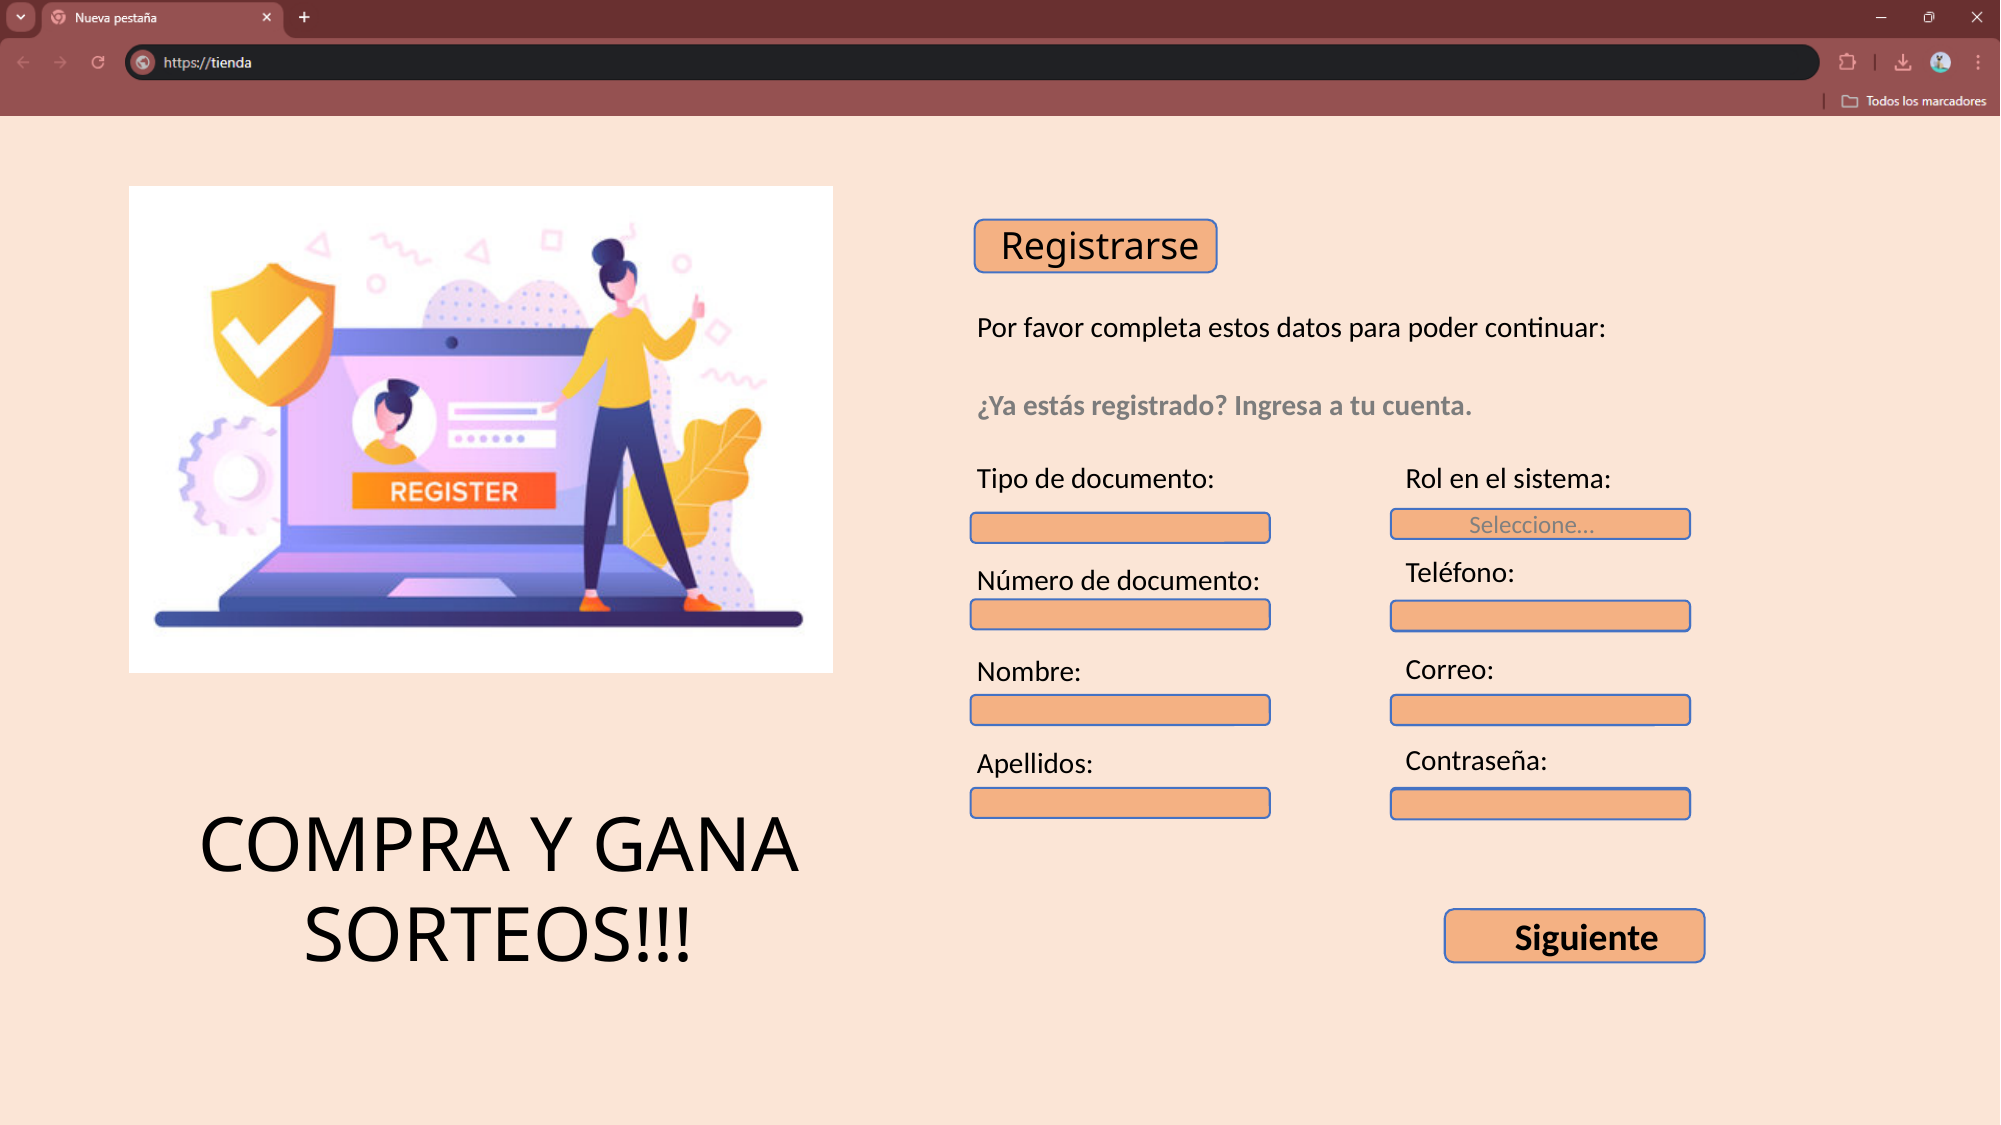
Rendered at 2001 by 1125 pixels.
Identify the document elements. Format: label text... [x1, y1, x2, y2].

text_box Nombre: [962, 644, 1318, 695]
text_box [969, 511, 1271, 544]
text_box [1389, 599, 1692, 632]
text_box Apellidos: [962, 737, 1318, 787]
text_box [969, 786, 1271, 819]
text_box [1389, 788, 1692, 821]
text_box [969, 693, 1271, 727]
text_box Por favor completa estos datos para poder continuar: [962, 300, 1623, 351]
text_box [1682, 507, 1692, 540]
text_box Teléfono: [1390, 545, 1690, 596]
text_box Contraseña: [1390, 734, 1690, 784]
text_box Seleccione… [1382, 501, 1682, 547]
text_box Tipo de documento: [962, 451, 1262, 502]
picture [129, 186, 833, 673]
text_box ¿Ya estás registrado? Ingresa a tu cuenta. [962, 379, 1650, 429]
text_box Correo: [1390, 642, 1747, 693]
text_box Siguiente [1499, 905, 1705, 966]
text_box Registrarse [922, 214, 1279, 320]
text_box COMPRA Y GANA SORTEOS!!! [56, 789, 867, 985]
picture [0, 0, 2000, 116]
text_box [969, 598, 1271, 631]
text_box [1443, 908, 1499, 964]
text_box Número de documento: [962, 554, 1318, 604]
text_box [1389, 693, 1692, 727]
text_box Rol en el sistema: [1390, 451, 1690, 502]
